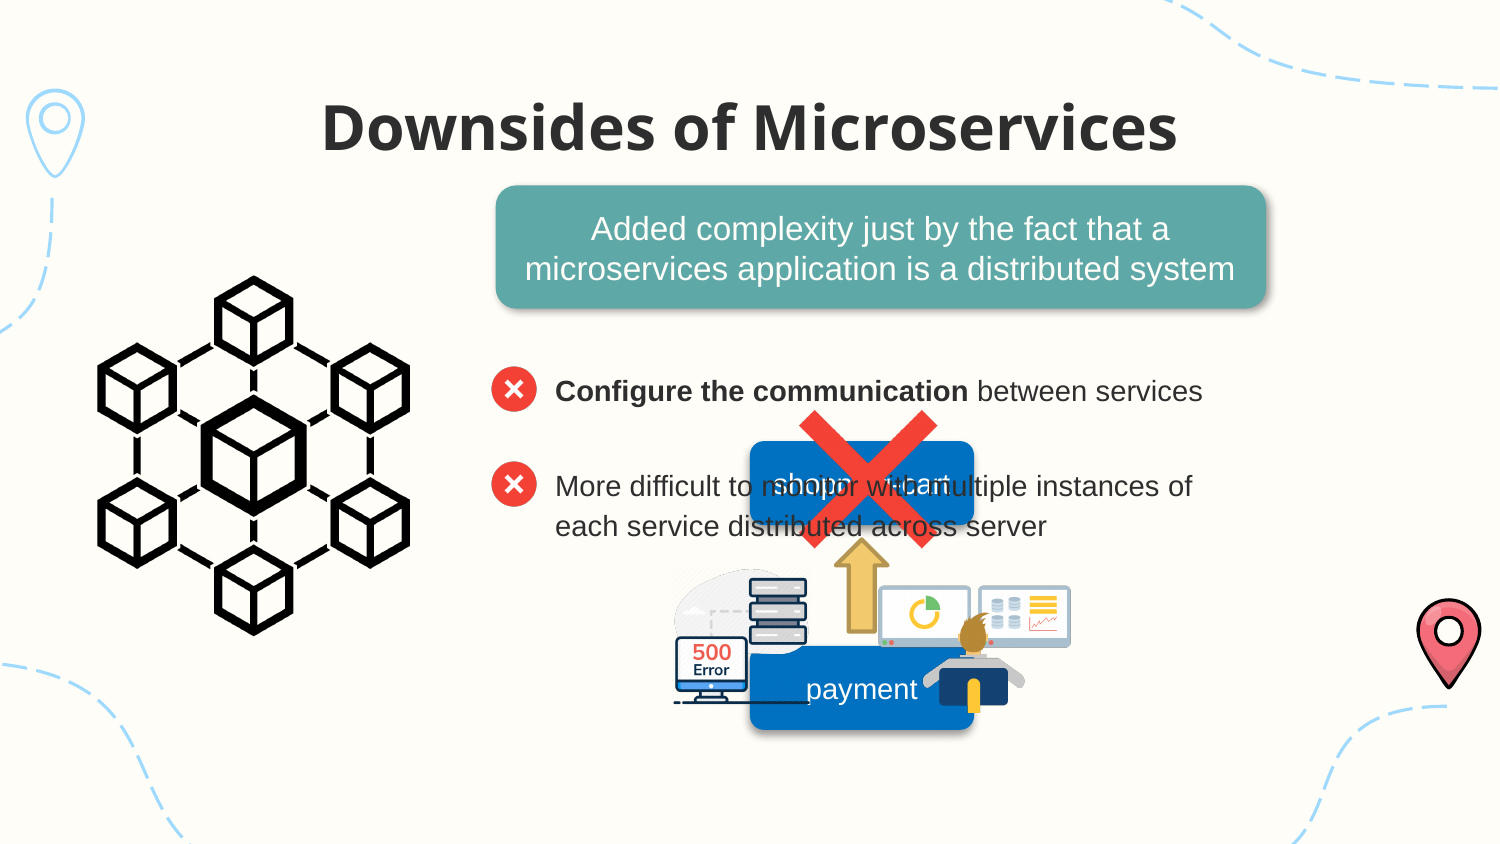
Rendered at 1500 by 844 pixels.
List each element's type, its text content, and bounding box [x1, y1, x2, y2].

text_box Added complexity just by the fact that a microservices application is a distributed system [493, 183, 1269, 311]
picture [486, 457, 541, 511]
subtitle More difficult to monitor with multiple instances of each service distributed across server [540, 447, 755, 547]
picture [37, 239, 470, 672]
picture [486, 362, 541, 416]
picture [672, 372, 1088, 725]
text_box payment [747, 643, 857, 732]
subtitle More difficult to monitor with multiple instances of each service distributed across server [979, 447, 1258, 547]
title Downsides of Microservices [118, 72, 1382, 167]
text_box [846, 594, 852, 634]
subtitle Configure the communication between services [540, 352, 1231, 427]
